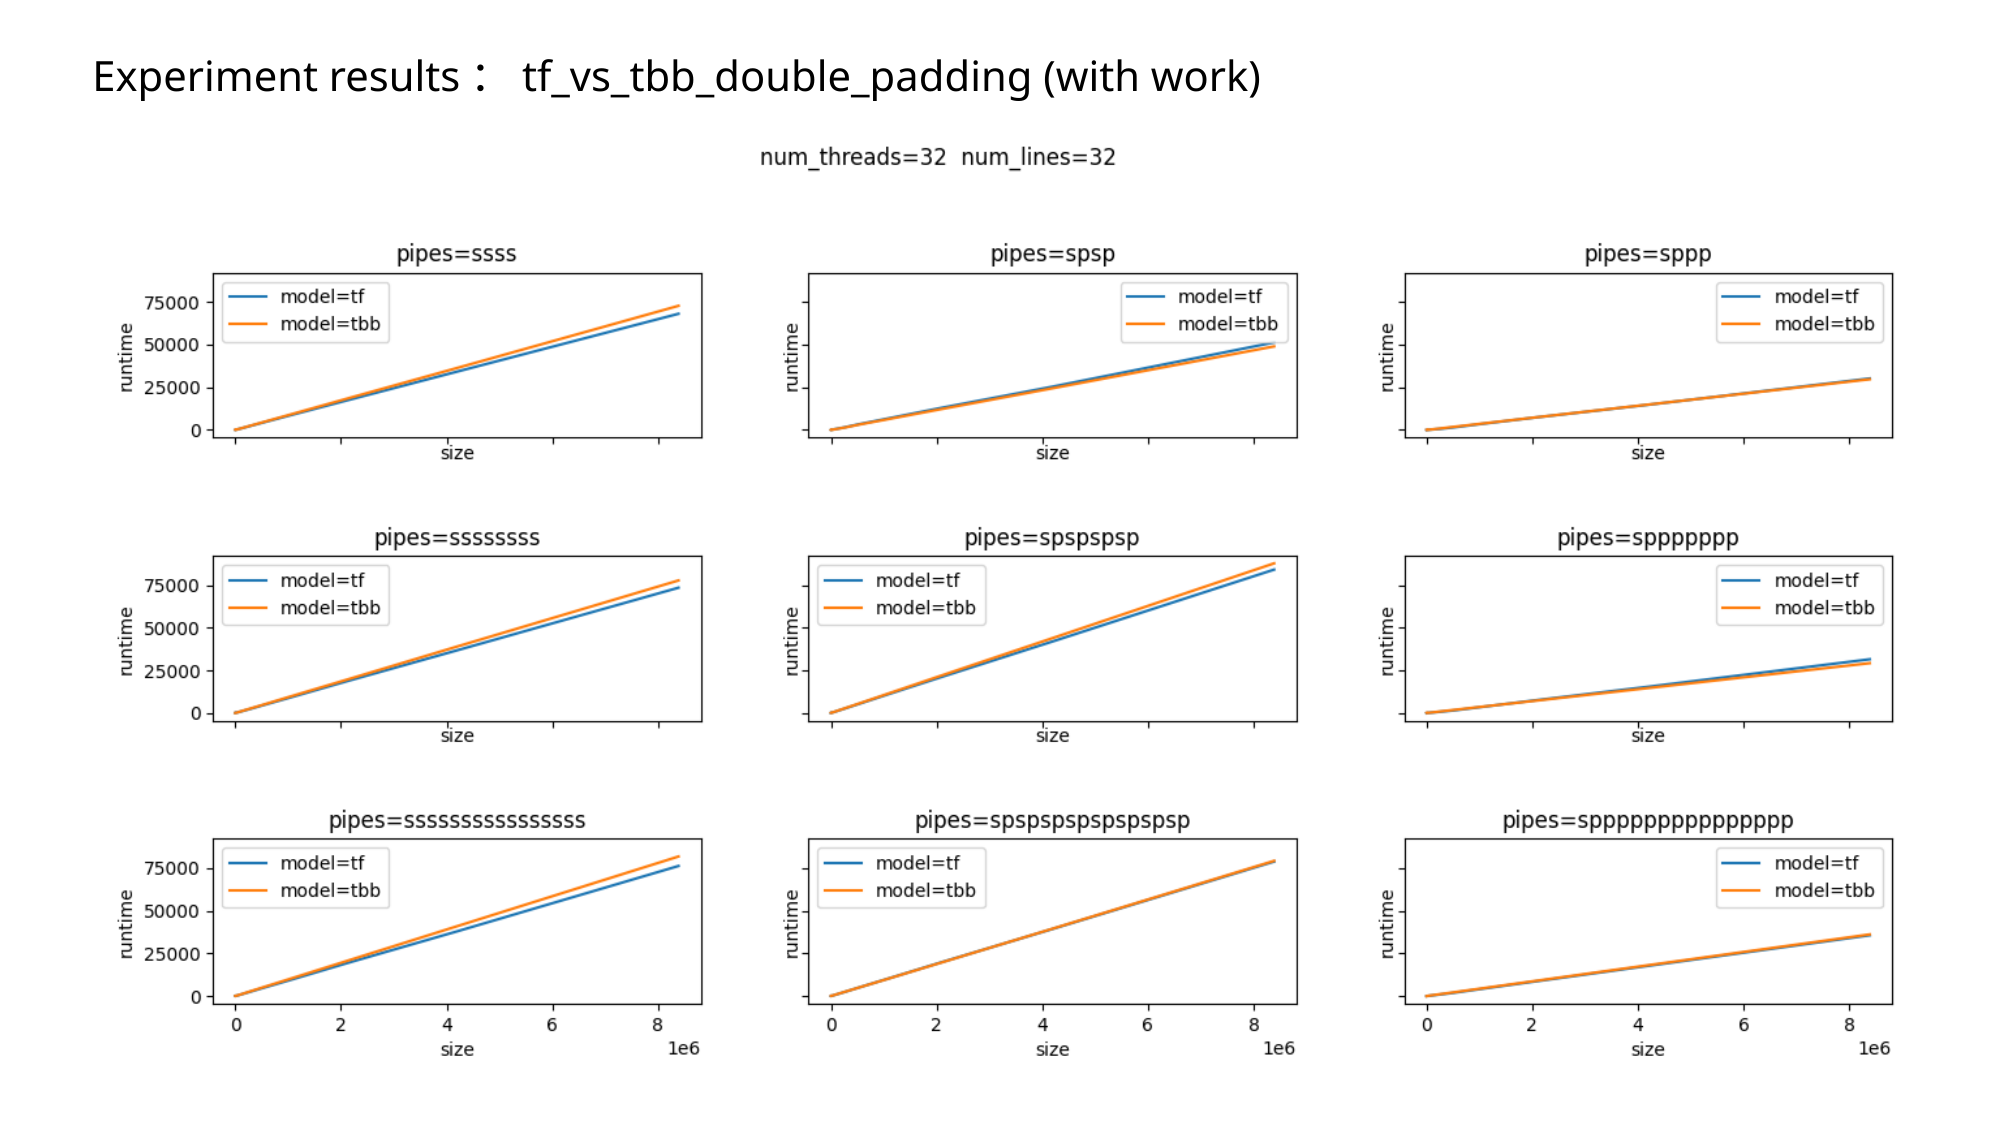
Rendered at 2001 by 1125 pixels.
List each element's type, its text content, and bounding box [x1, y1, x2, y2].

picture [0, 126, 1939, 1125]
text_box Experiment results：tf_vs_tbb_double_padding (with work) [77, 42, 1343, 108]
